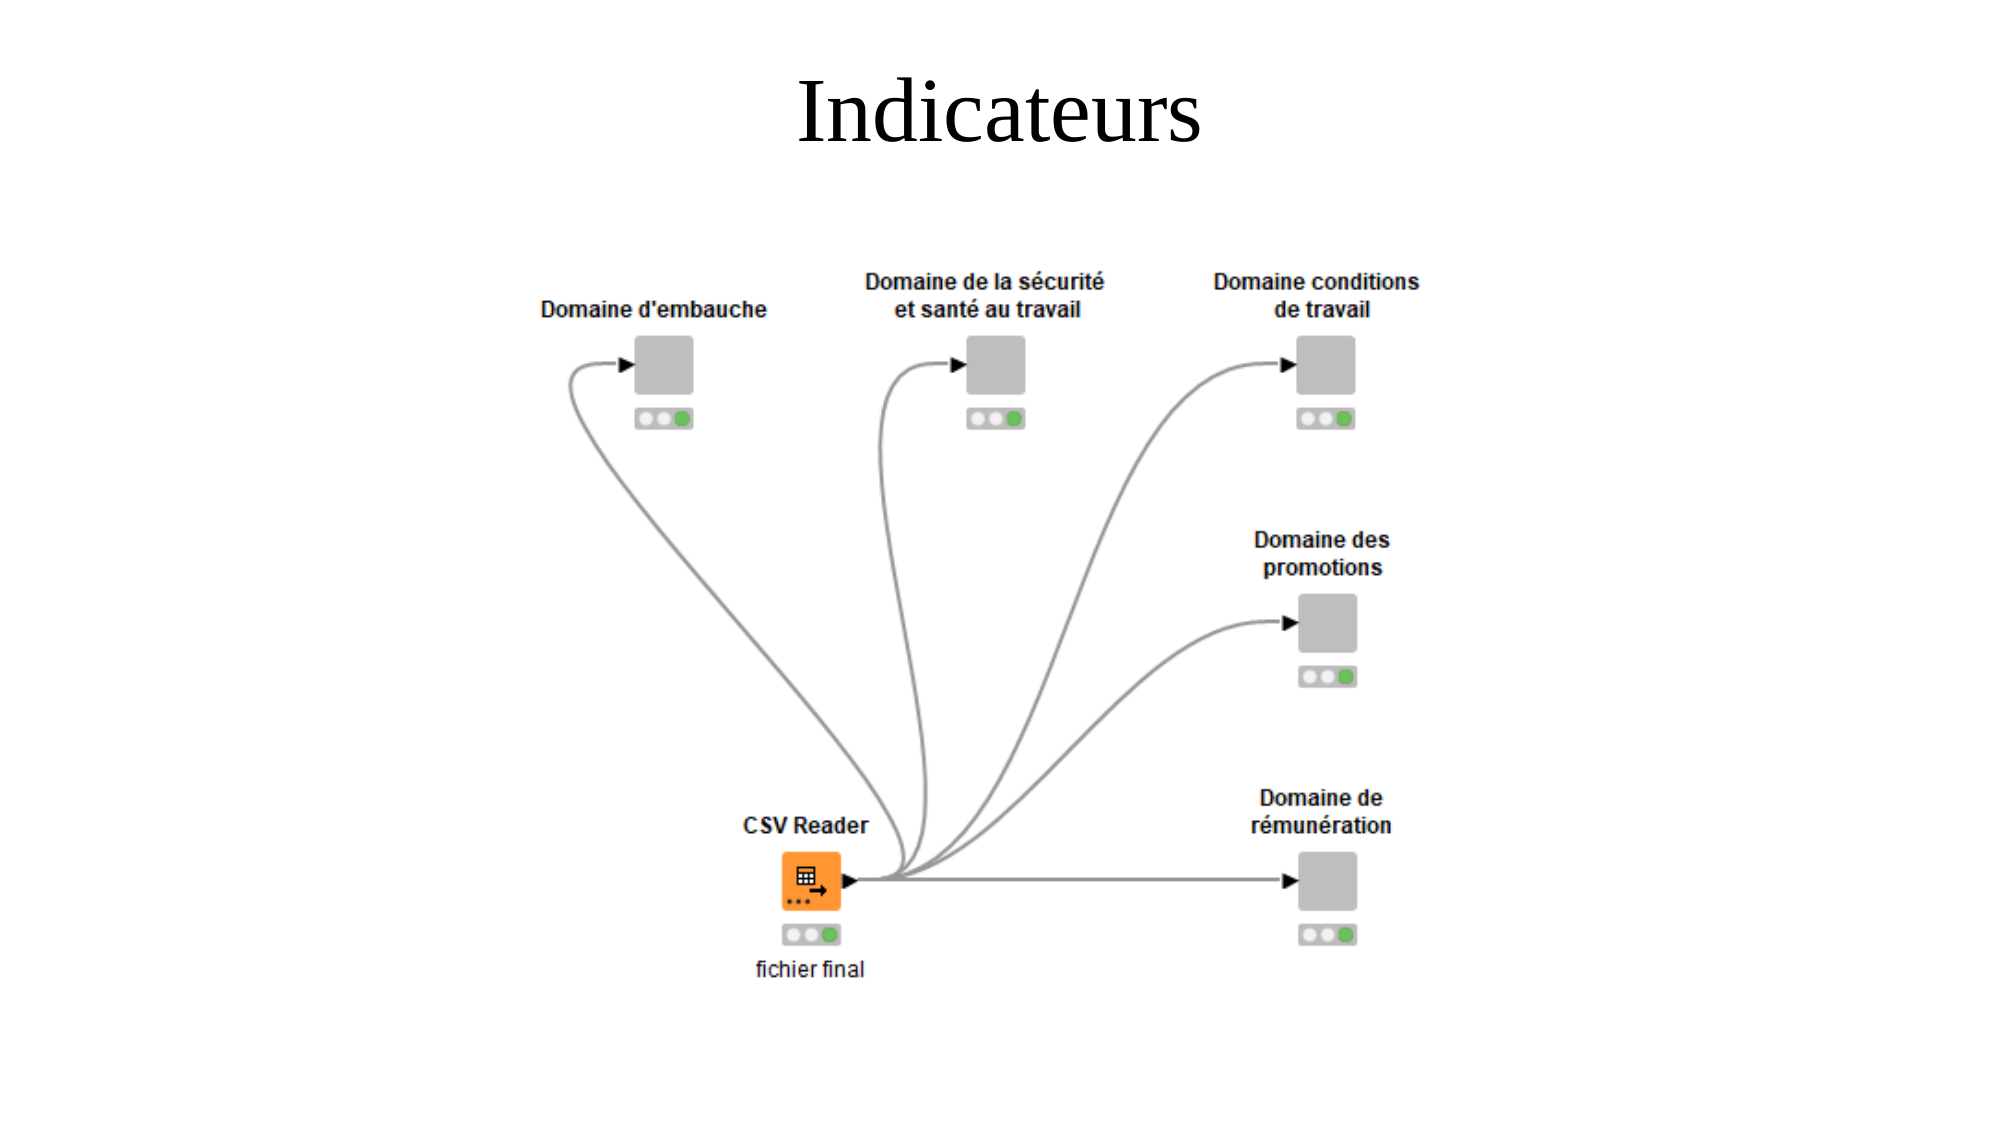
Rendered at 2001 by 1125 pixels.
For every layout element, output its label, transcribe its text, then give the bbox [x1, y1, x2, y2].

picture [493, 220, 1507, 1020]
title Indicateurs [416, 2, 1584, 221]
